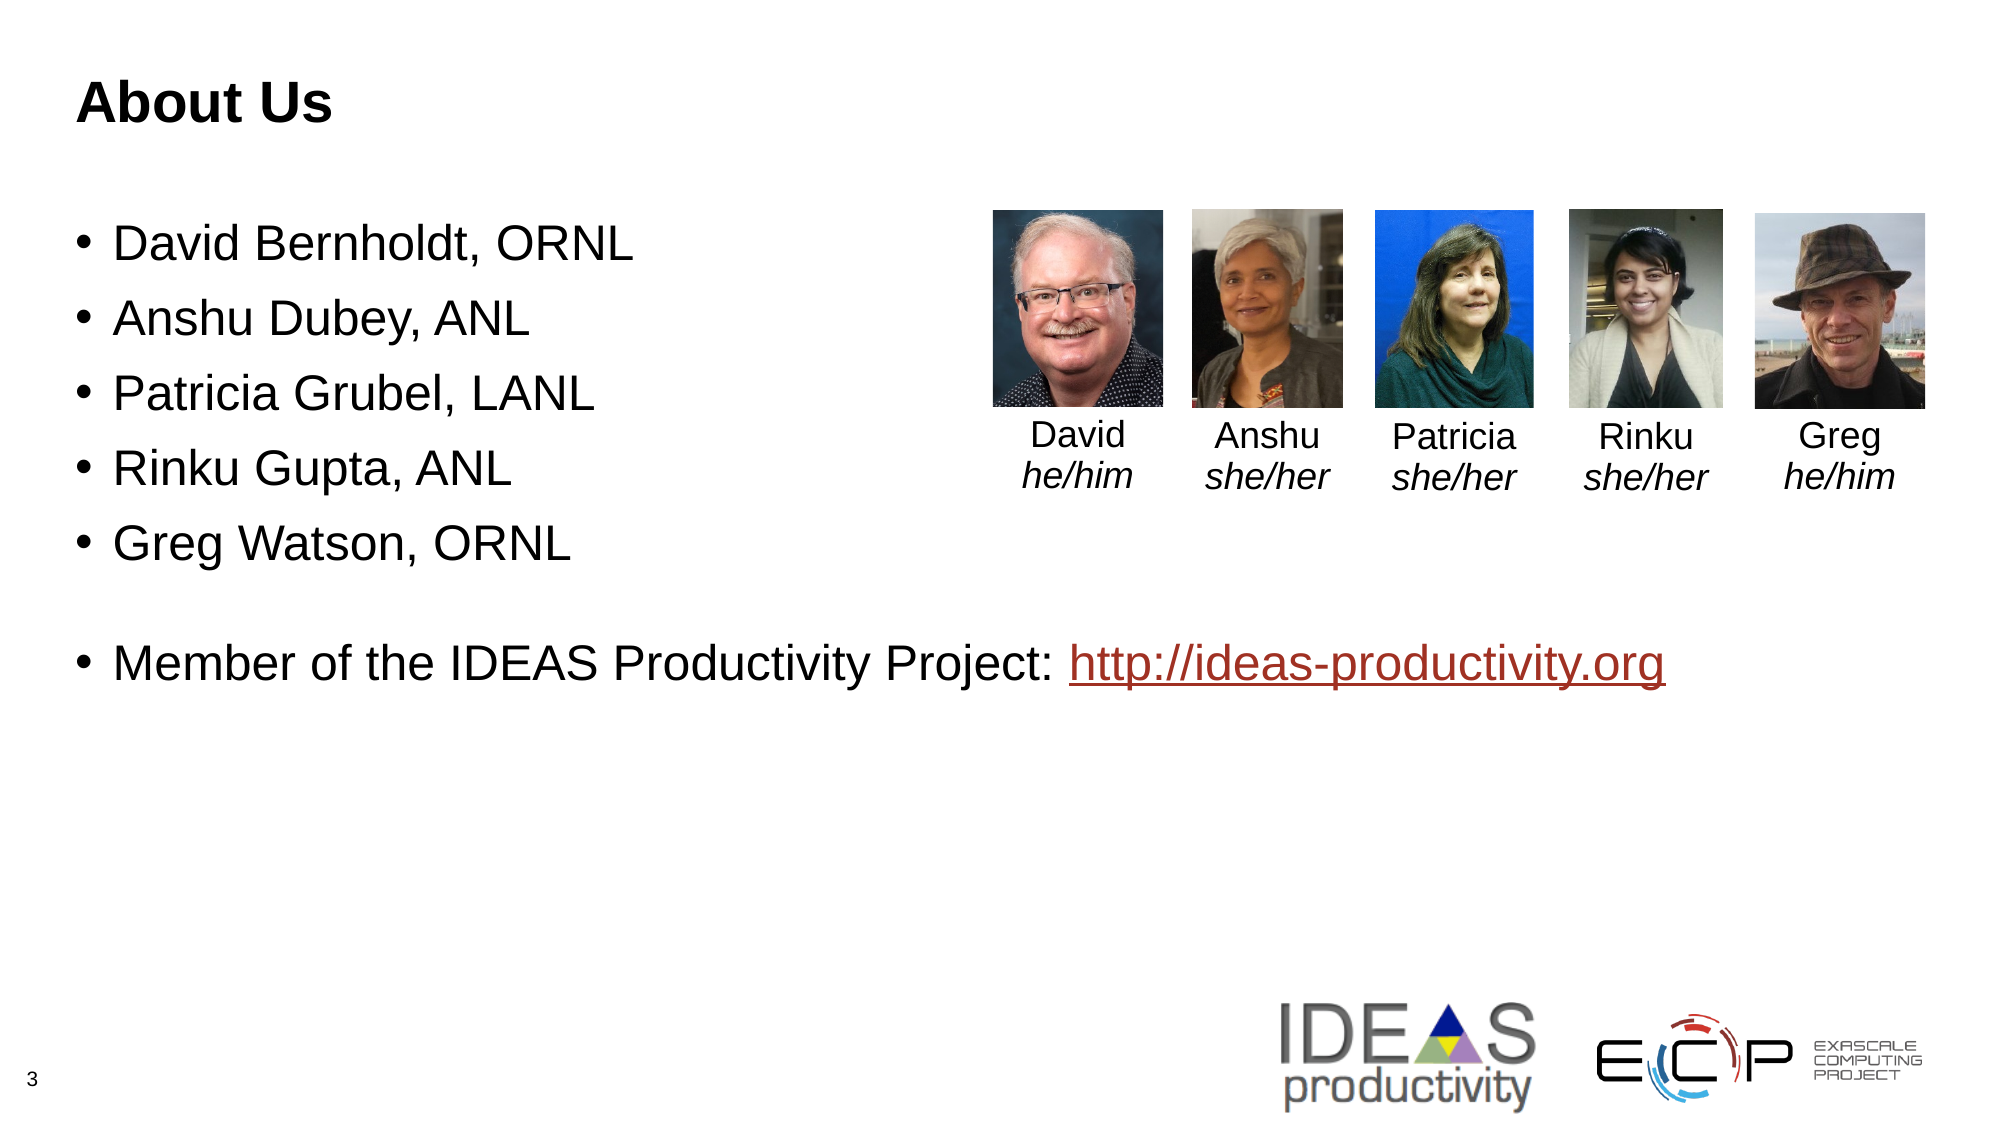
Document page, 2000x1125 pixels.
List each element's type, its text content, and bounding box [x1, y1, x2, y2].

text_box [1562, 209, 1729, 514]
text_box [1371, 209, 1538, 514]
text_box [1754, 209, 1926, 507]
title About Us [59, 67, 1926, 218]
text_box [992, 209, 1164, 506]
picture [1597, 1014, 1922, 1103]
list David Bernholdt, ORNL Anshu Dubey, ANL Patricia Grubel, LANL Rinku Gupta, ANL Greg Watson, ORNL Member of the IDEAS Productivity Project: http://ideas-productivity.org [59, 218, 1926, 875]
picture [1280, 1002, 1537, 1114]
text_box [1188, 209, 1346, 507]
